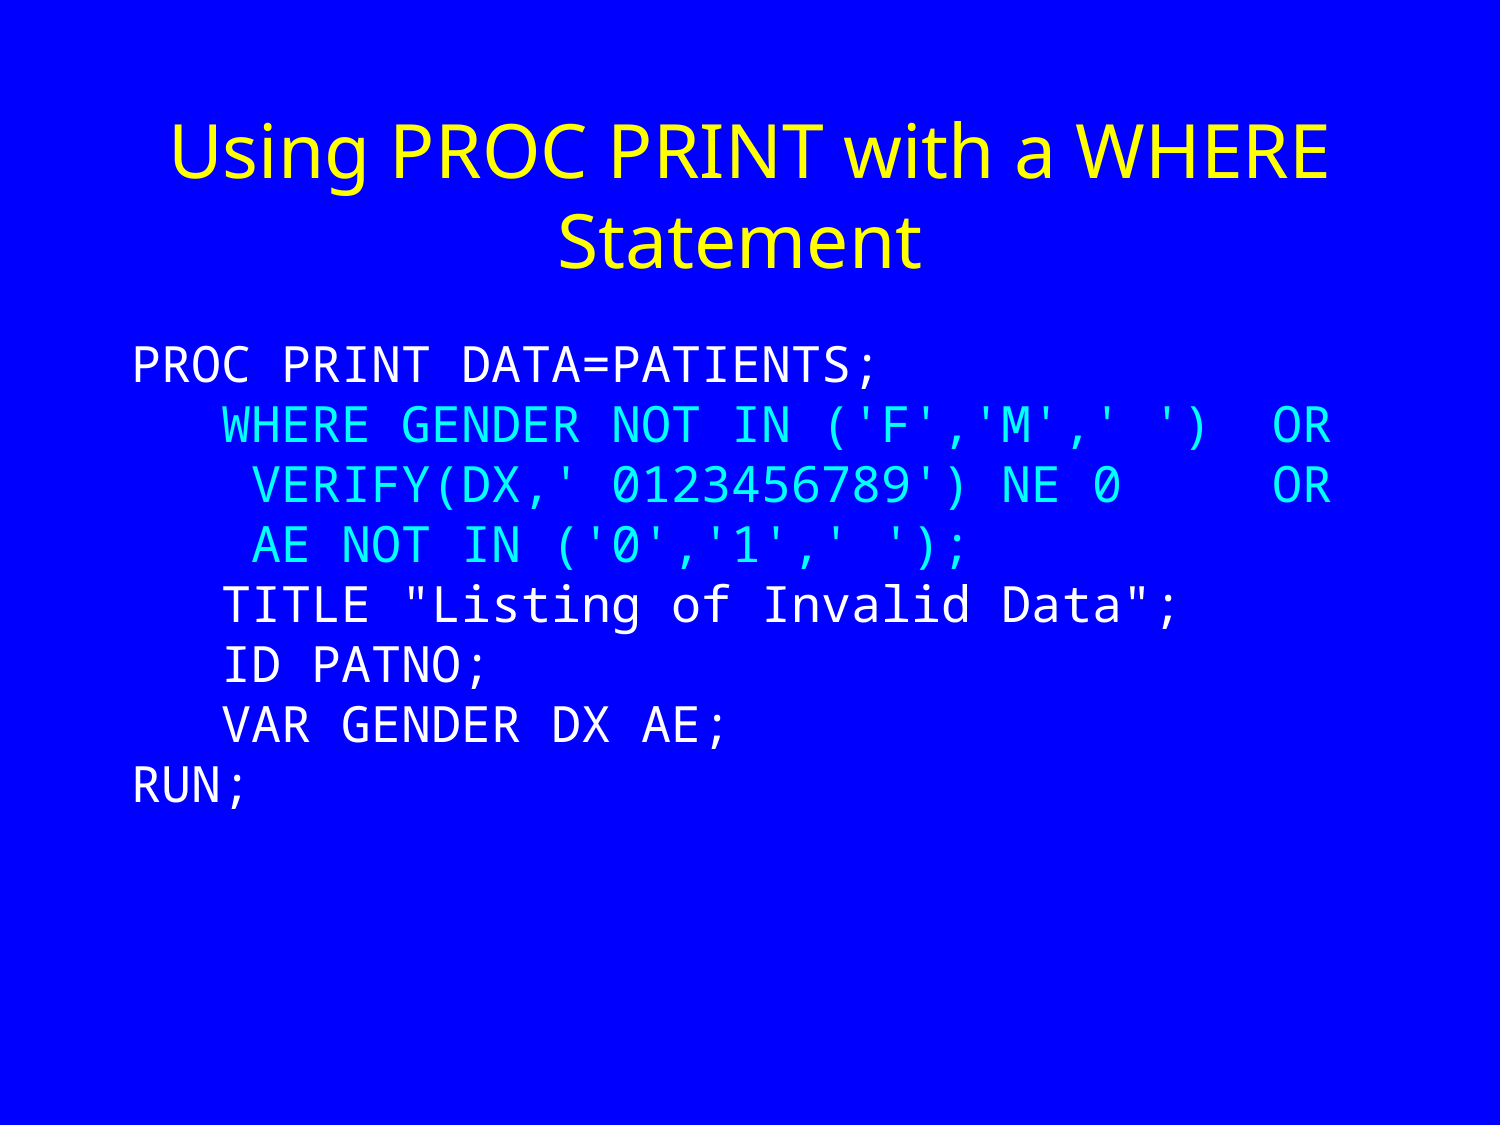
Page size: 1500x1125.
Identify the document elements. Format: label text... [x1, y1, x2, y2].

text_box PROC PRINT DATA=PATIENTS; WHERE GENDER NOT IN ('F','M',' ') OR VERIFY(DX,' 0123456789') NE 0 OR AE NOT IN ('0','1',' '); TITLE "Listing of Invalid Data"; ID PATNO; VAR GENDER DX AE; RUN; [116, 324, 1347, 820]
title Using PROC PRINT with a WHERE Statement [112, 99, 1388, 288]
